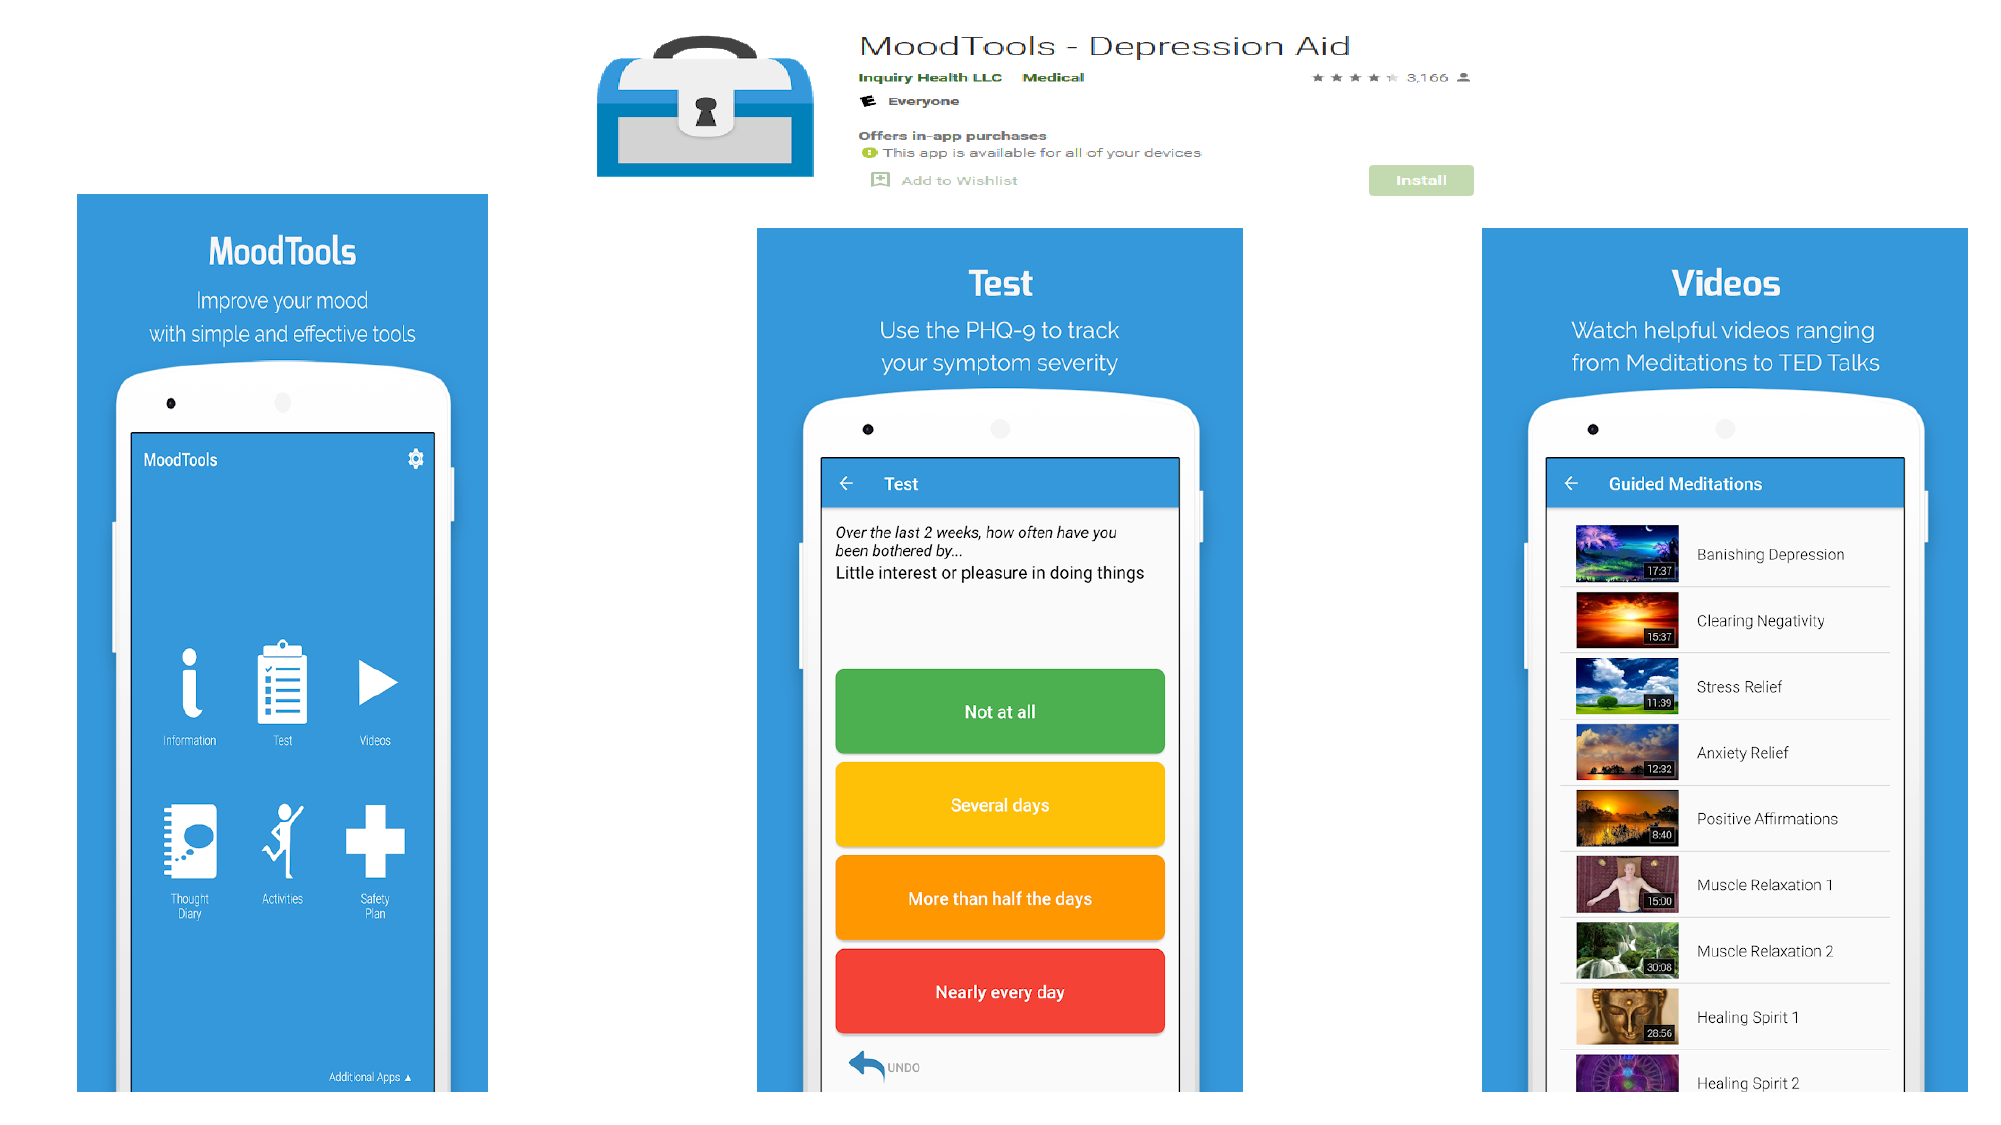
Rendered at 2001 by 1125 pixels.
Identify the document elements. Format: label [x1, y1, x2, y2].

picture [757, 227, 1243, 1092]
picture [76, 194, 488, 1092]
picture [1482, 227, 1968, 1092]
picture [572, 16, 1503, 213]
